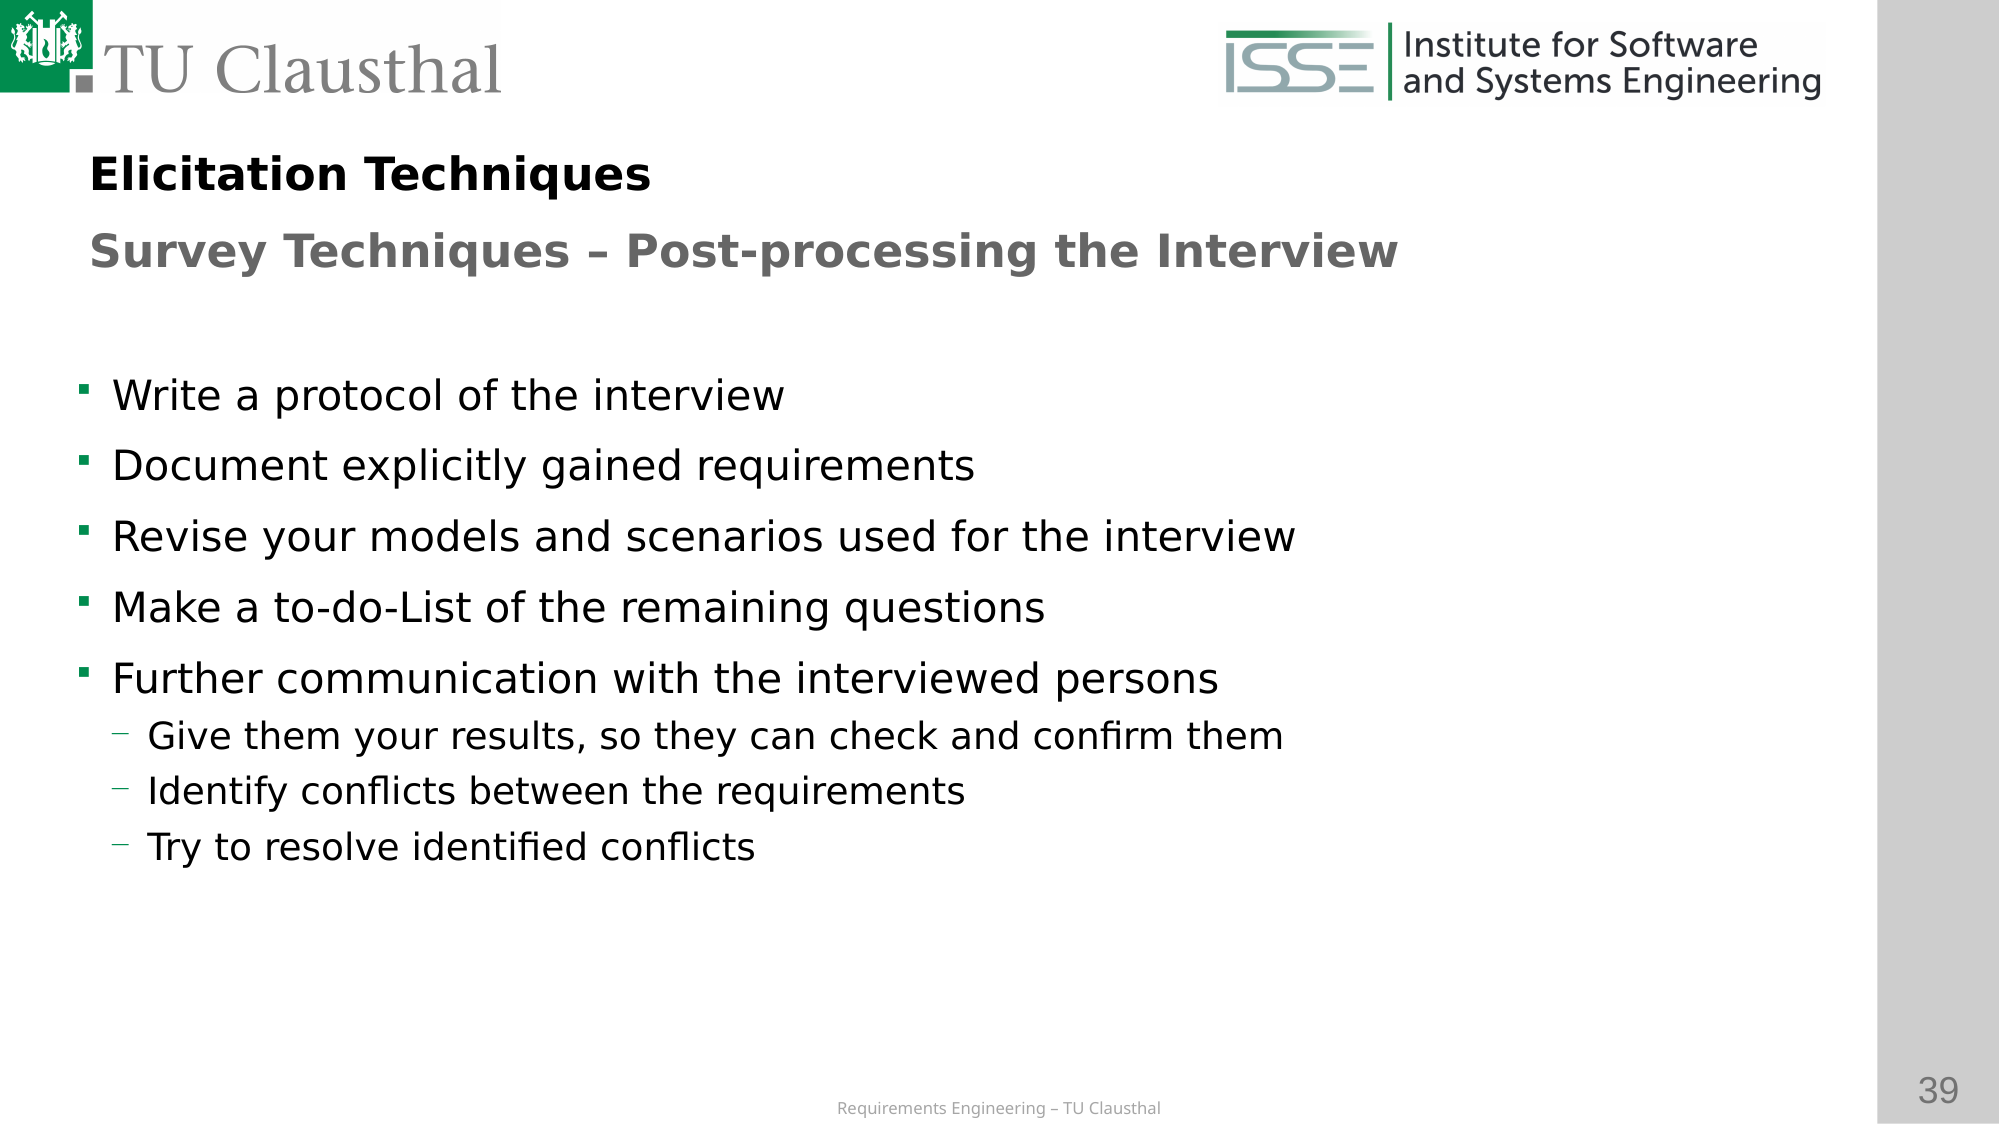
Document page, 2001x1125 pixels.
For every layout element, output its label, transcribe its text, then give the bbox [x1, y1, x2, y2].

picture [1218, 22, 1826, 107]
text_box Elicitation Techniques [88, 118, 1788, 200]
text_box Survey Techniques – Post-processing the Interview [88, 208, 1788, 290]
list Write a protocol of the interview Document explicitly gained requirements Revise your models and scenarios used for the interview Make a to-do-List of the remaining questions Further communication with the interviewed persons Give them your results, so they can check and confirm them Identify conflicts between the requirements Try to resolve identified conflicts [76, 219, 1967, 1017]
picture [0, 0, 501, 93]
